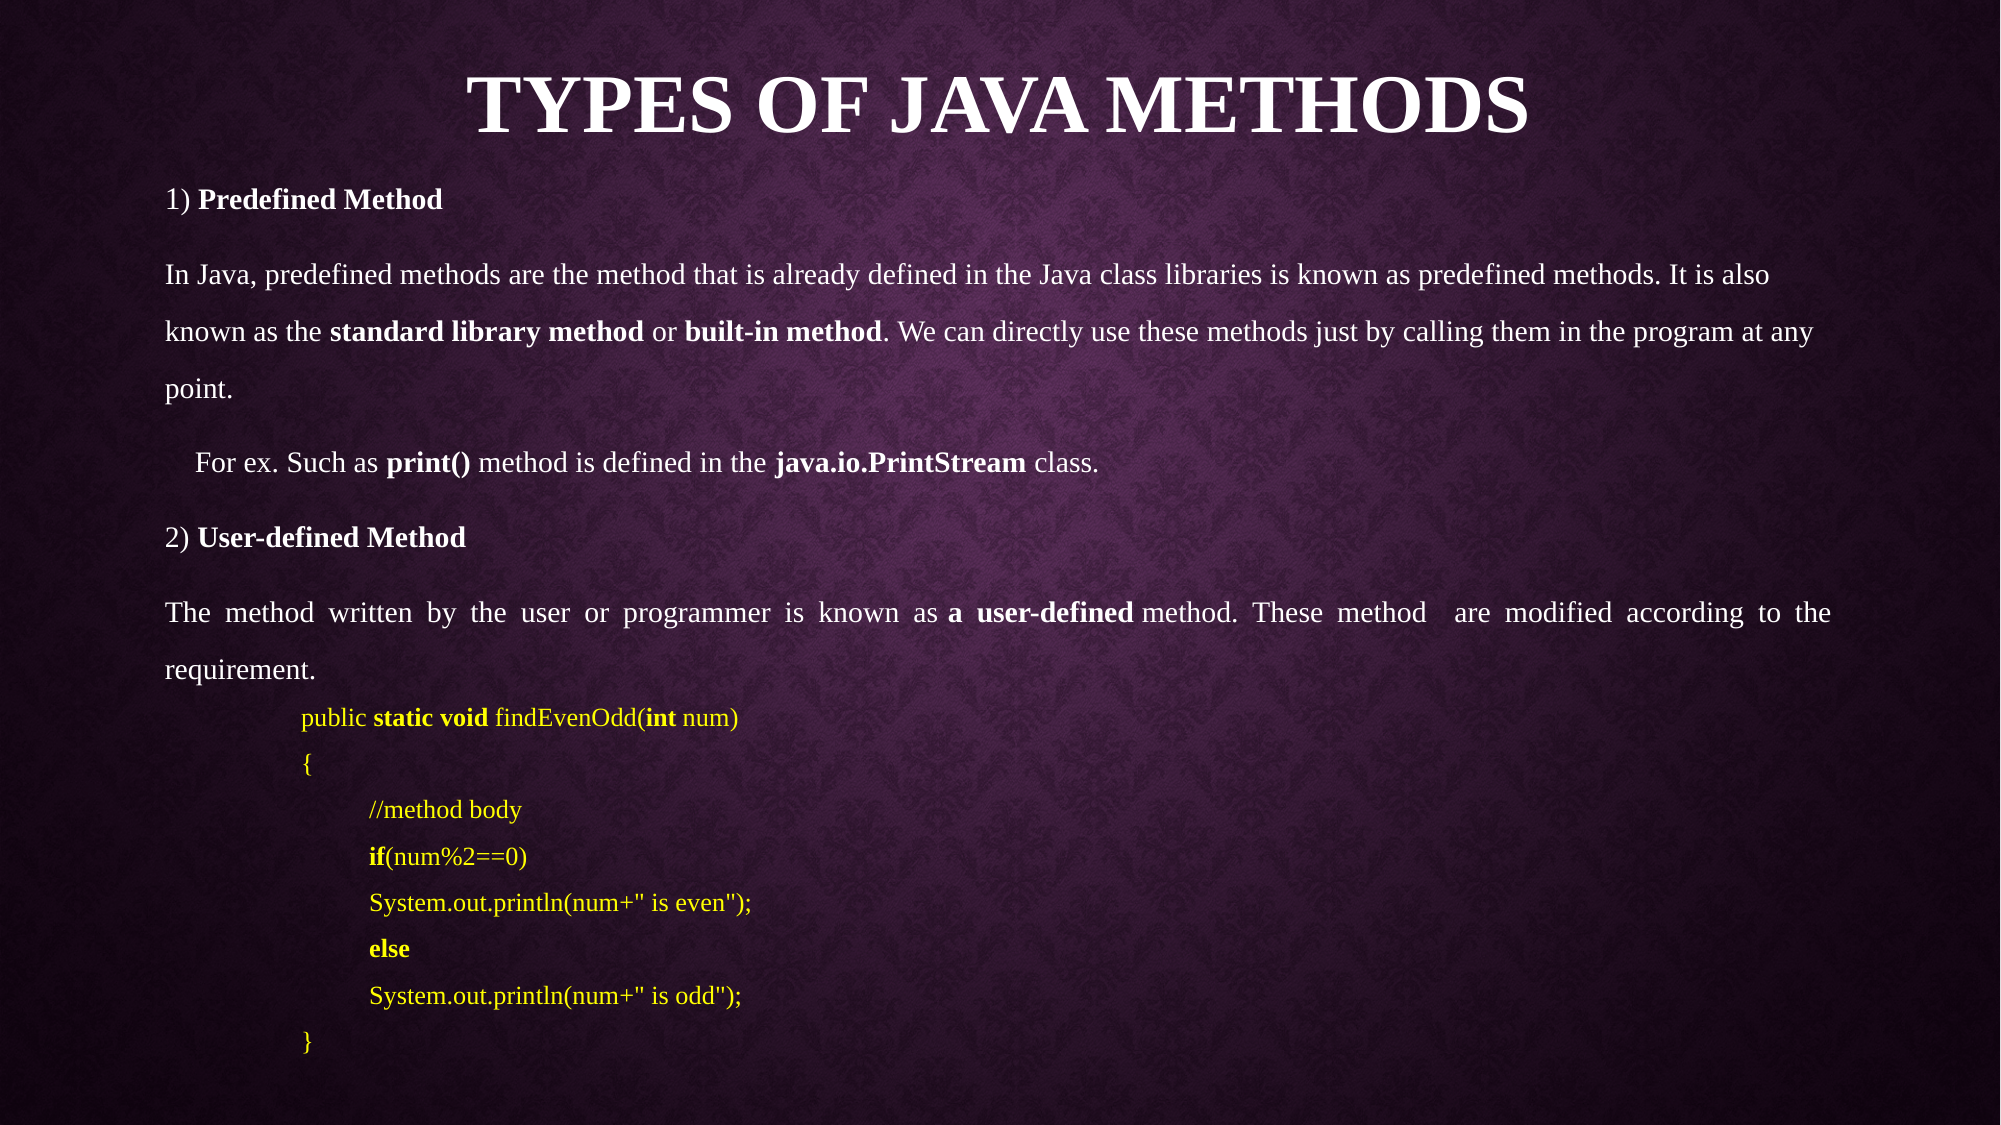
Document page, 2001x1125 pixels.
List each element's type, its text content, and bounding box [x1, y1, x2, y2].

list 1) Predefined Method In Java, predefined methods are the method that is already defined in the Java class libraries is known as predefined methods. It is also known as the standard library method or built-in method. We can directly use these methods just by calling them in the program at any point. For ex. Such as print() method is defined in the java.io.PrintStream class. 2) User-defined Method The method written by the user or programmer is known as a user-defined method. These method are modified according to the requirement. public static void findEvenOdd(int num) { //method body if(num%2==0) System.out.println(num+" is even"); else System.out.println(num+" is odd"); } [149, 162, 1849, 1075]
title types of Java methods [149, 0, 1849, 162]
